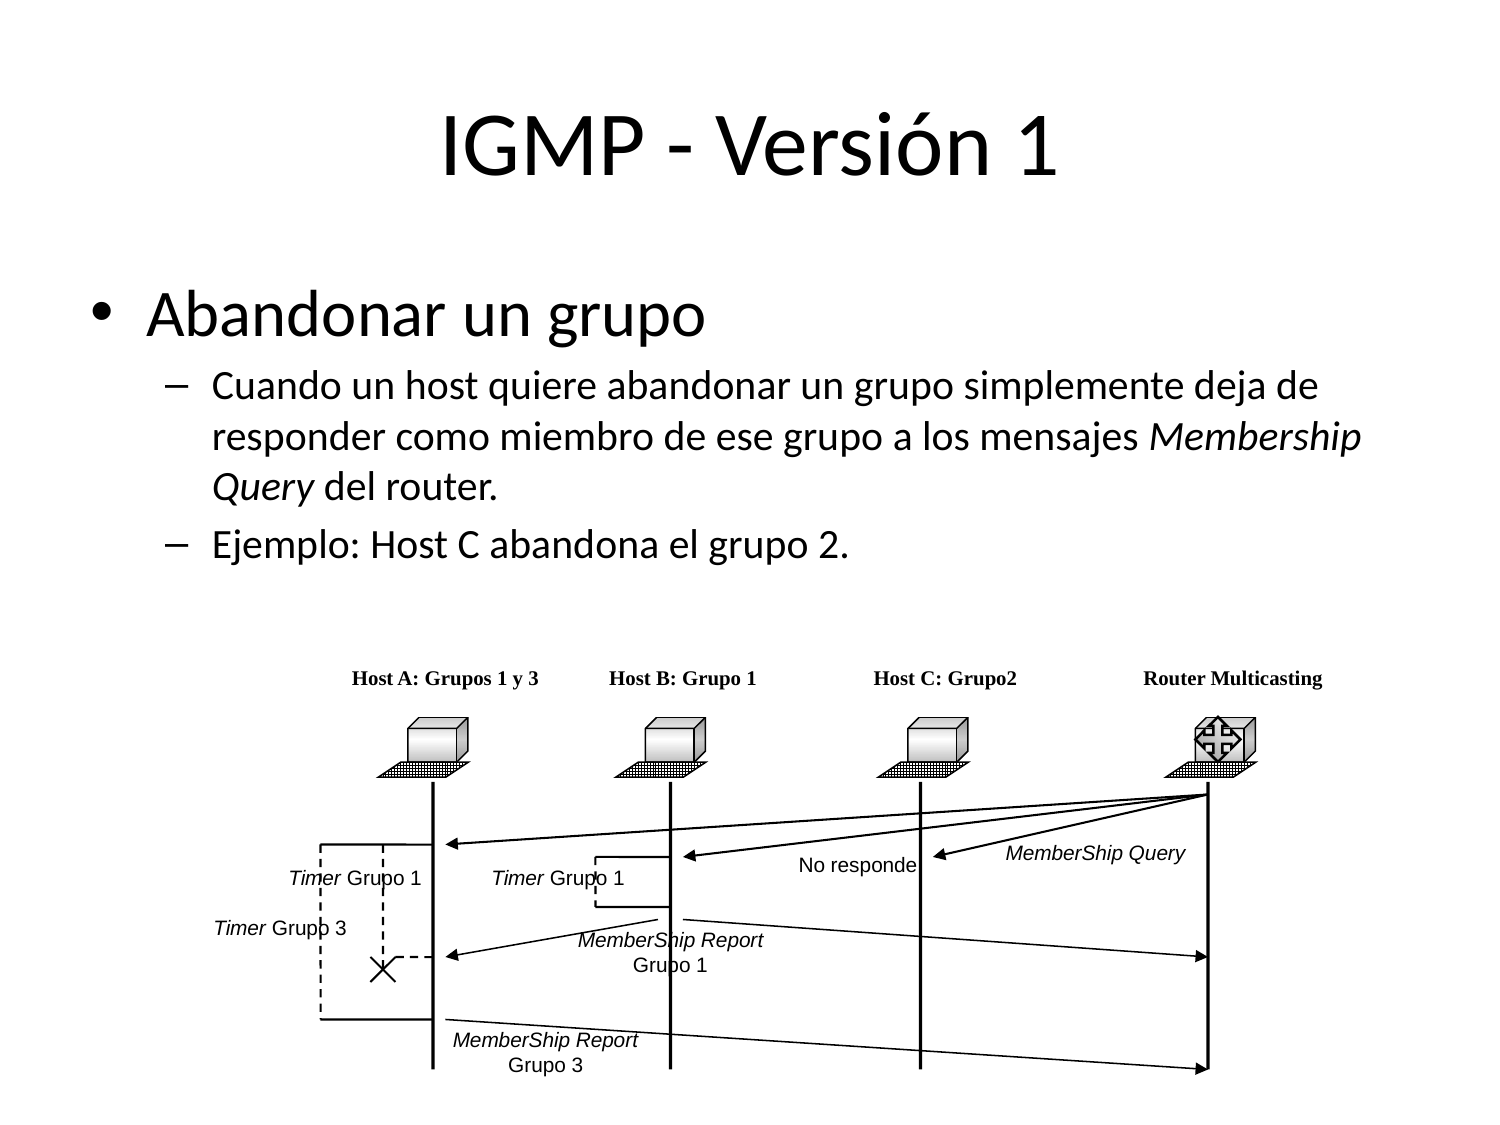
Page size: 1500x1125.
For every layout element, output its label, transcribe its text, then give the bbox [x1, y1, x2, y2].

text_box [182, 656, 1346, 1085]
title IGMP - Versión 1 [75, 45, 1425, 233]
list Abandonar un grupo Cuando un host quiere abandonar un grupo simplemente deja de responder como miembro de ese grupo a los mensajes Membership Query del router. Ejemplo: Host C abandona el grupo 2. [75, 262, 1425, 1005]
